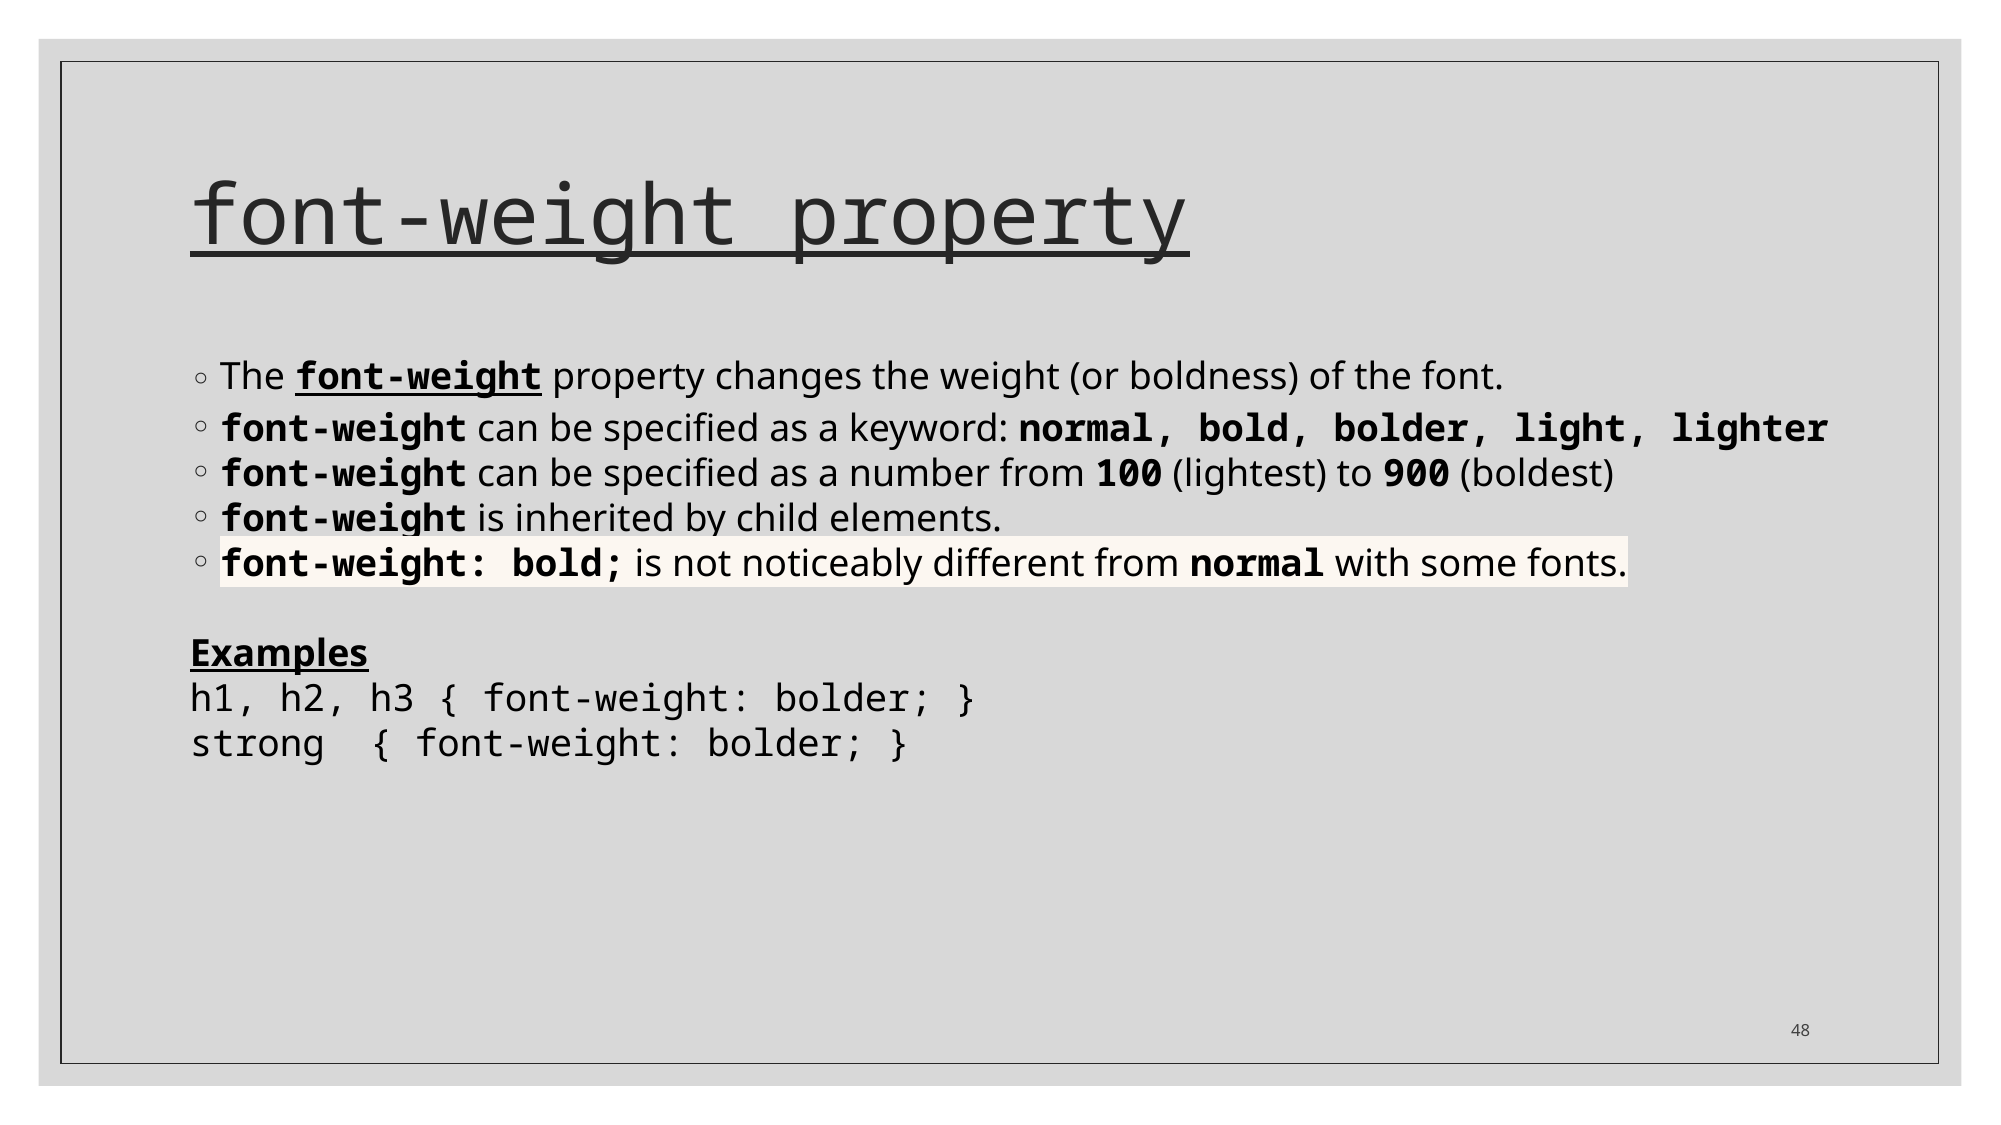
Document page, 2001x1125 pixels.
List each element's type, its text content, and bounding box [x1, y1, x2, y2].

list The font-weight property changes the weight (or boldness) of the font. font-weight can be specified as a keyword: normal, bold, bolder, light, lighter font-weight can be specified as a number from 100 (lightest) to 900 (boldest) font-weight is inherited by child elements. font-weight: bold; is not noticeably different from normal with some fonts. Examples h1, h2, h3 { font-weight: bolder; } strong { font-weight: bolder; } [174, 345, 1910, 977]
slide_number 48 [1687, 990, 1825, 1050]
title font-weight property [174, 105, 1825, 331]
